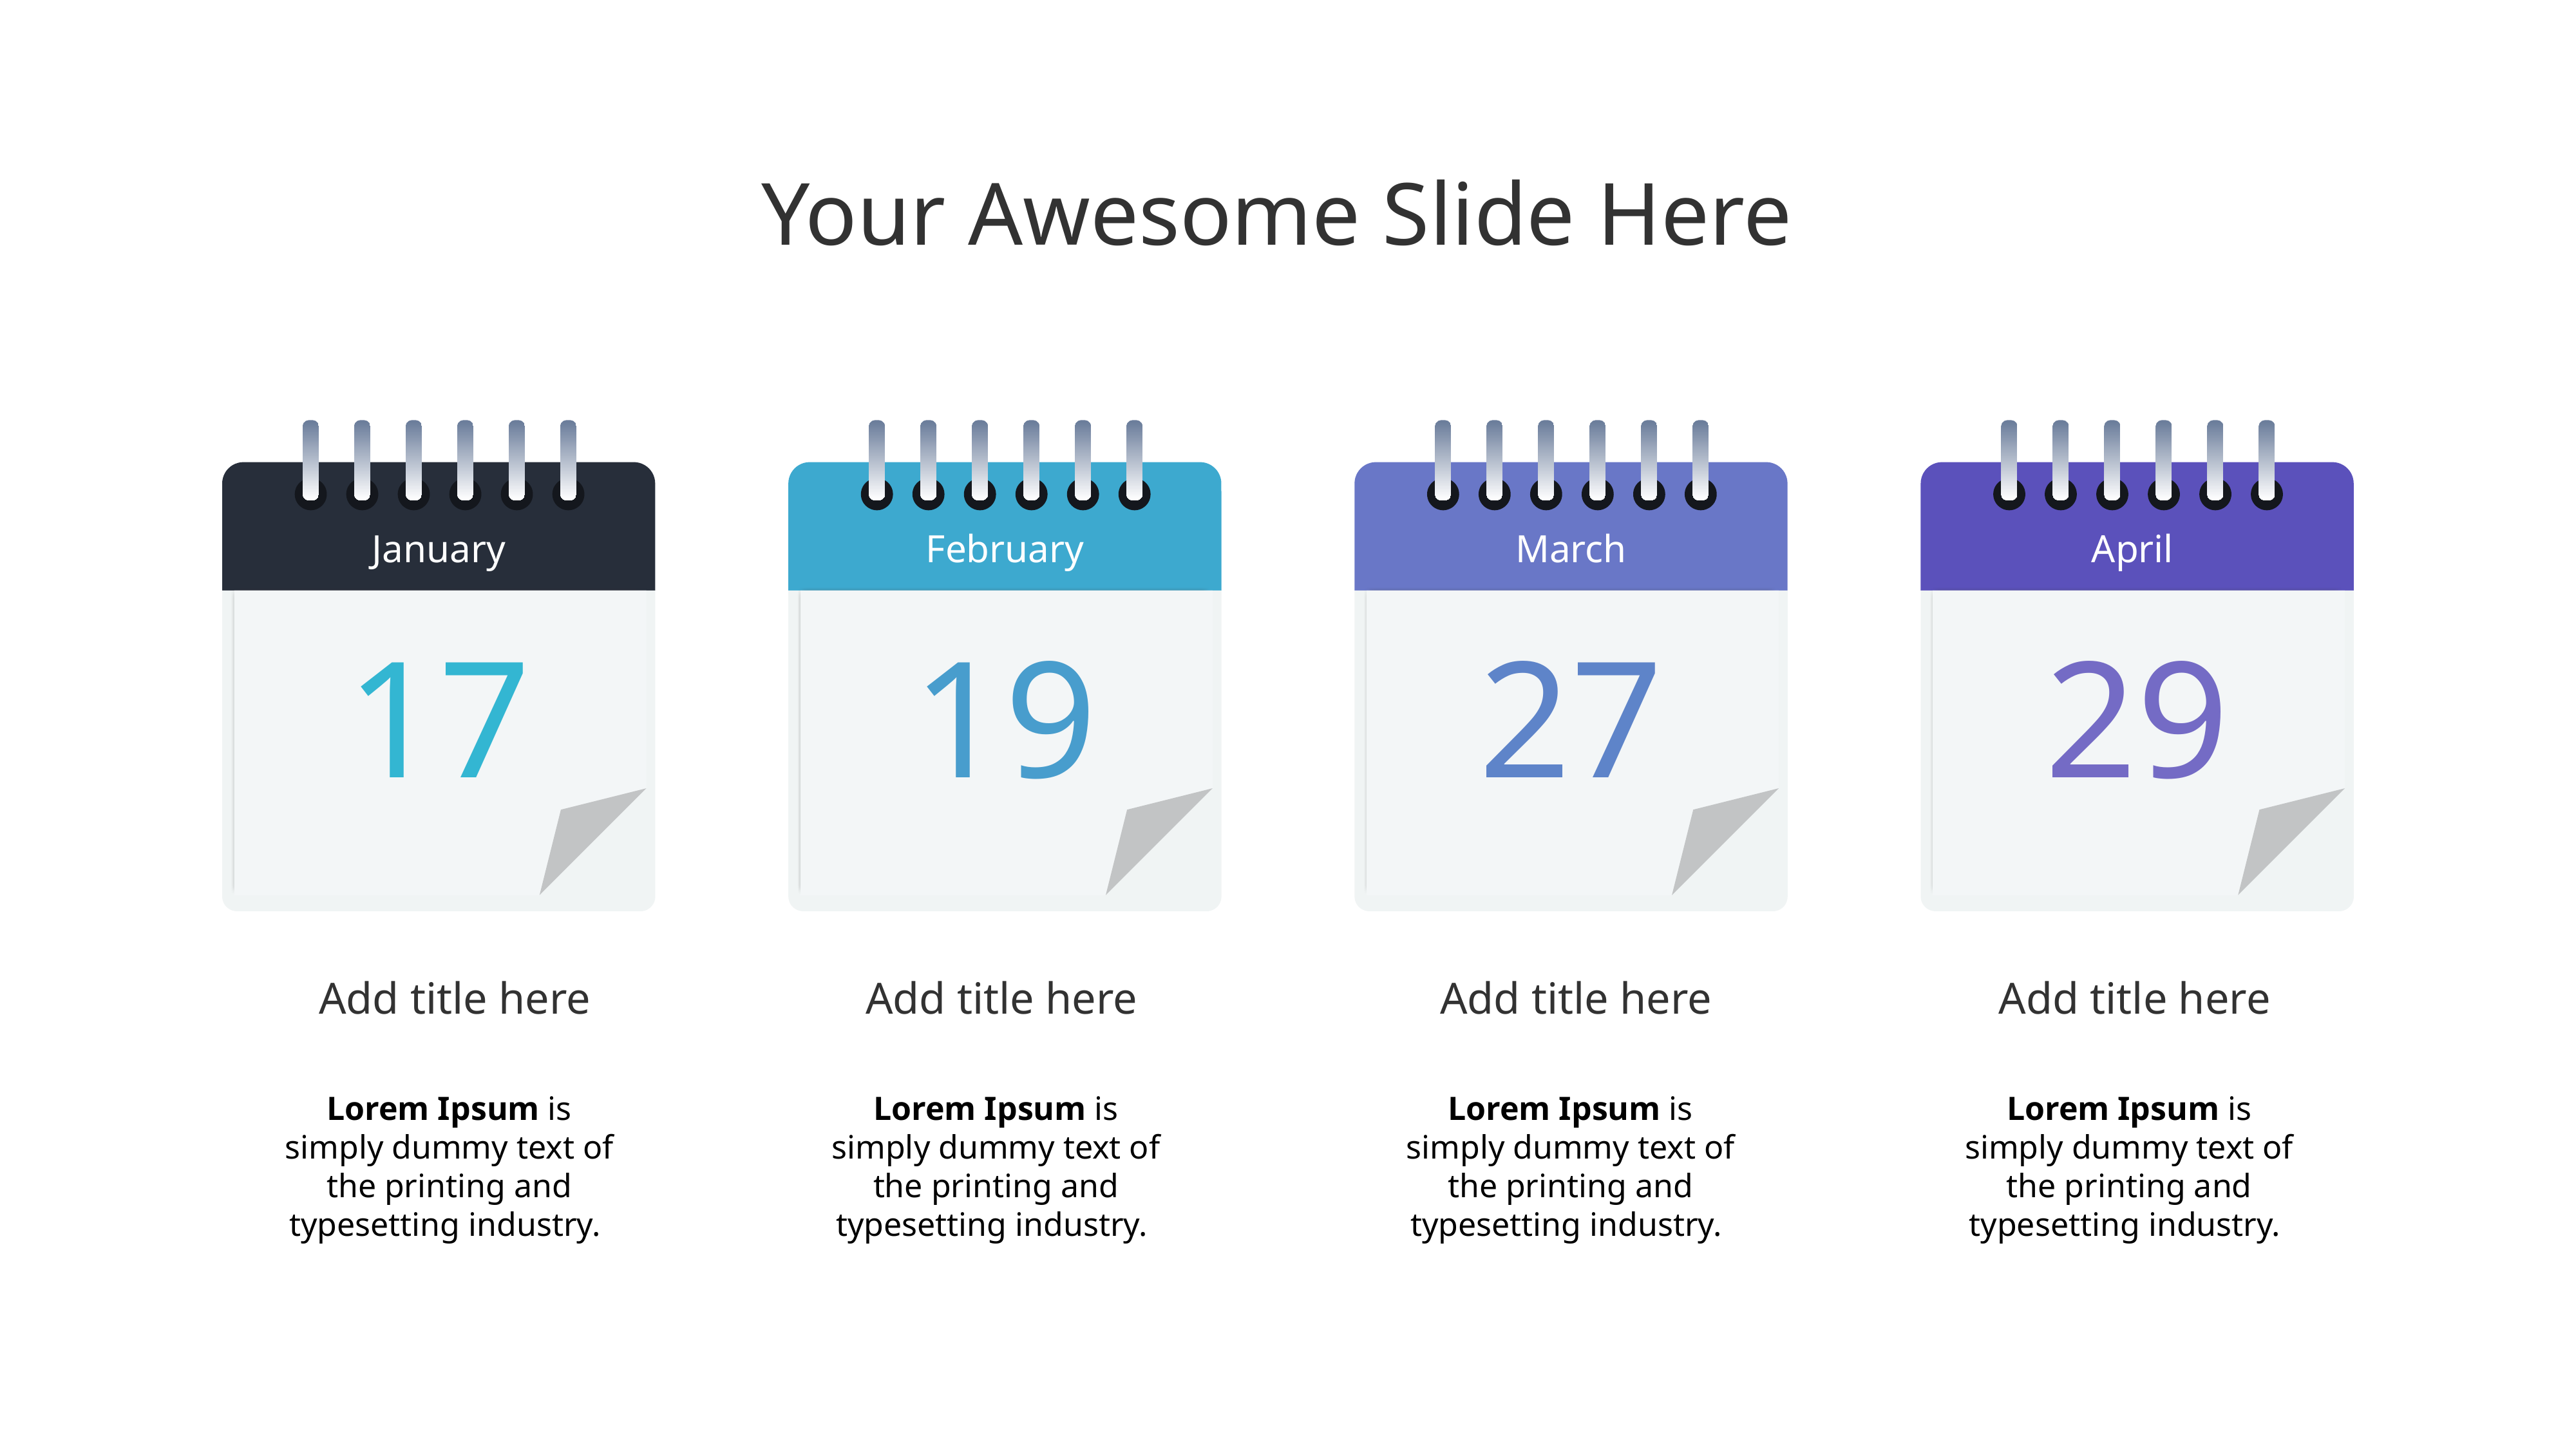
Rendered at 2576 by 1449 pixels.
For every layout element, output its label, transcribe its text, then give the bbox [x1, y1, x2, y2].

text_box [1426, 420, 1717, 511]
text_box January [372, 525, 506, 571]
text_box [788, 462, 1222, 590]
text_box 27 [1479, 616, 1663, 810]
title Your Awesome Slide Here [177, 77, 2399, 357]
text_box February [925, 525, 1084, 571]
text_box [1933, 590, 2345, 895]
text_box Add title here [1430, 966, 1722, 1028]
text_box April [2091, 525, 2183, 571]
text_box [294, 420, 585, 511]
text_box 29 [540, 788, 645, 894]
text_box Add title here [1989, 966, 2281, 1028]
text_box Add title here [309, 966, 601, 1028]
text_box 4 [1106, 788, 1211, 894]
text_box [788, 590, 1222, 911]
text_box 29 [2045, 616, 2230, 810]
text_box [1920, 590, 2354, 911]
text_box [234, 590, 647, 895]
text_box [860, 420, 1151, 511]
text_box [1354, 590, 1788, 911]
text_box 17 [346, 616, 531, 810]
text_box Lorem Ipsum is simply dummy text of the printing and typesetting industry. [815, 1083, 1177, 1247]
text_box Lorem Ipsum is simply dummy text of the printing and typesetting industry. [1949, 1083, 2310, 1247]
text_box 10 [1672, 788, 1778, 895]
text_box [1920, 462, 2354, 590]
text_box [222, 462, 656, 590]
text_box [1354, 462, 1788, 590]
text_box 19 [913, 616, 1097, 810]
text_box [1993, 420, 2283, 511]
text_box [800, 590, 1213, 895]
text_box Lorem Ipsum is simply dummy text of the printing and typesetting industry. [269, 1083, 630, 1247]
text_box 16 [2238, 788, 2344, 895]
text_box [222, 590, 656, 911]
text_box Lorem Ipsum is simply dummy text of the printing and typesetting industry. [1390, 1083, 1751, 1247]
text_box [1366, 590, 1779, 895]
text_box March [1515, 525, 1627, 571]
text_box Add title here [856, 966, 1148, 1028]
